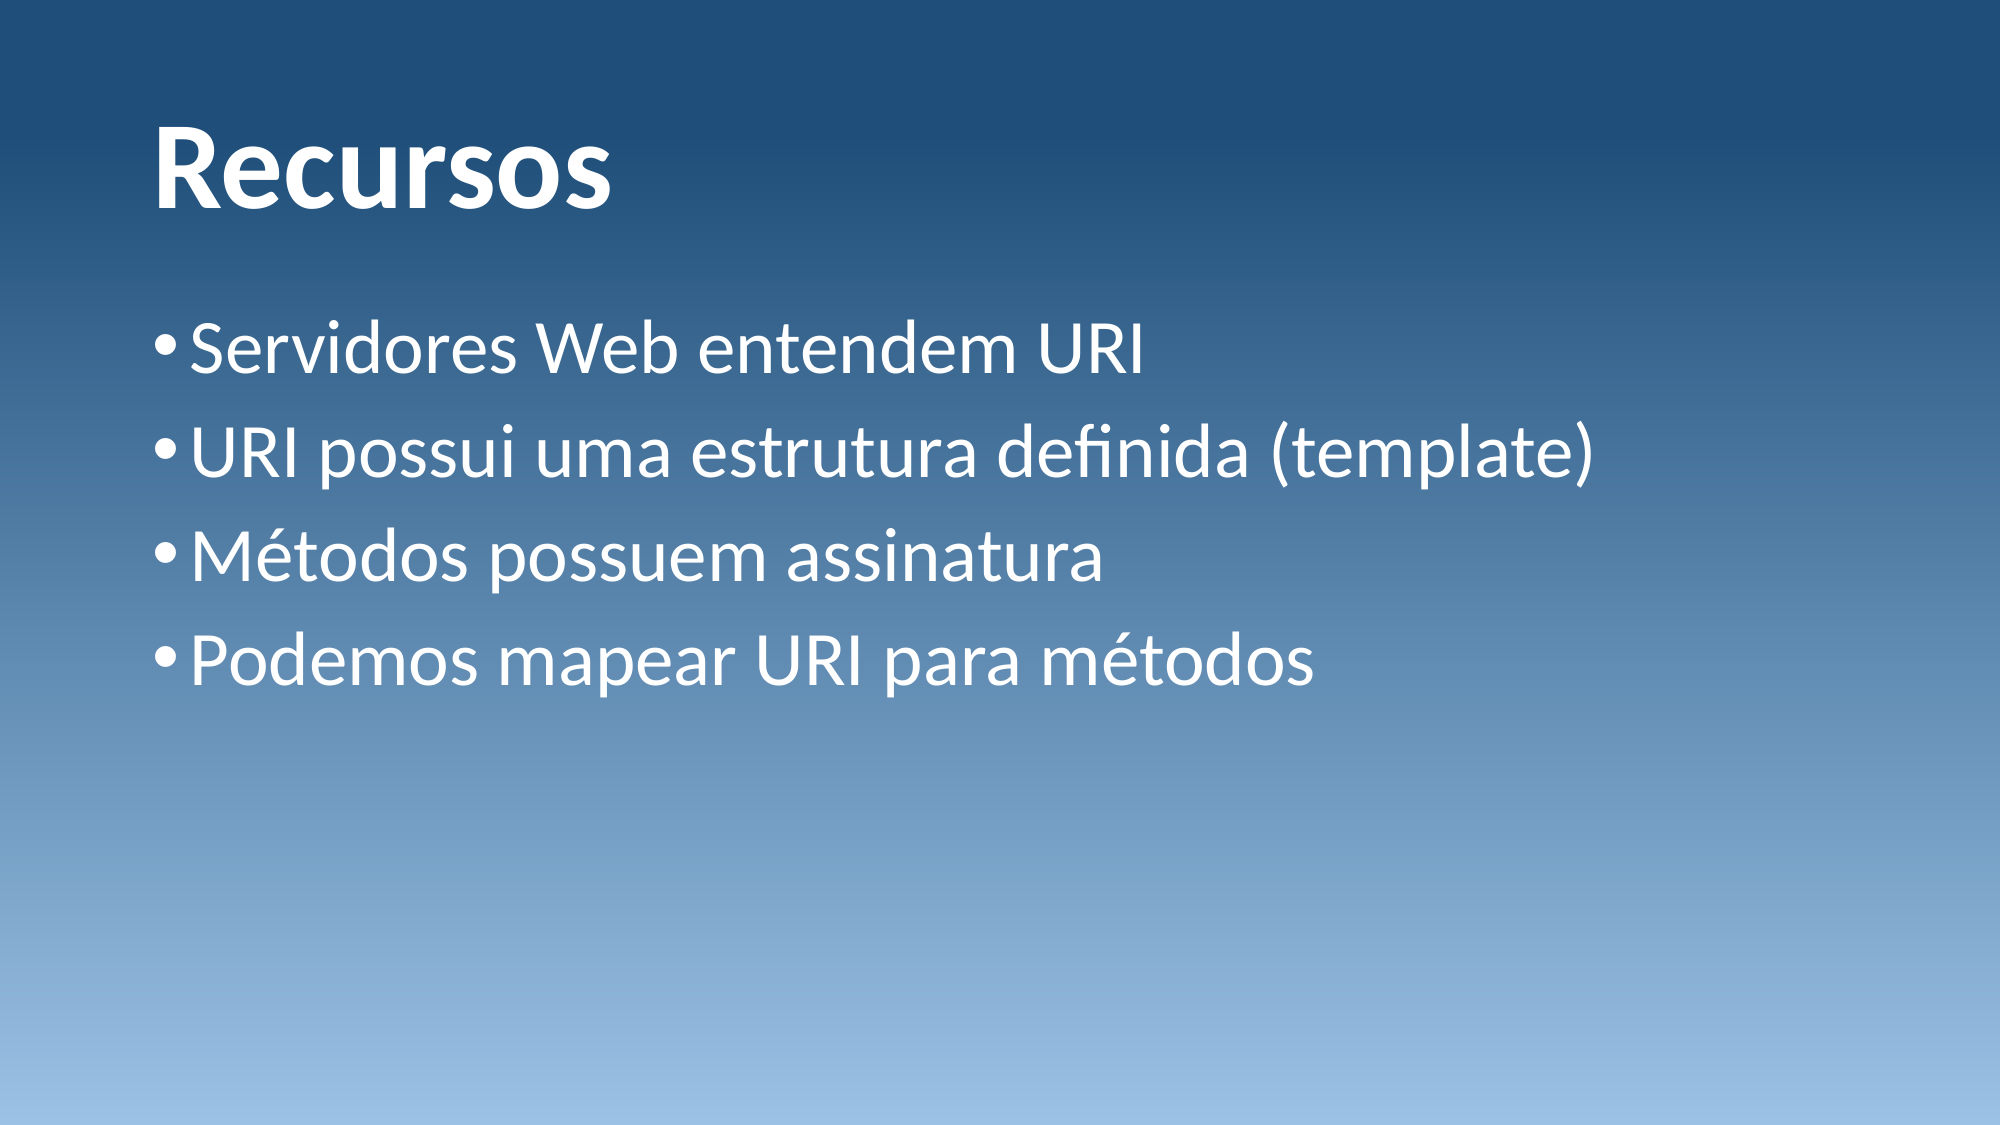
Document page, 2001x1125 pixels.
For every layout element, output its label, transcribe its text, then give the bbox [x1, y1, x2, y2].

title Recursos [137, 59, 1863, 278]
list Servidores Web entendem URI URI possui uma estrutura definida (template) Métodos possuem assinatura Podemos mapear URI para métodos [137, 299, 1863, 1014]
